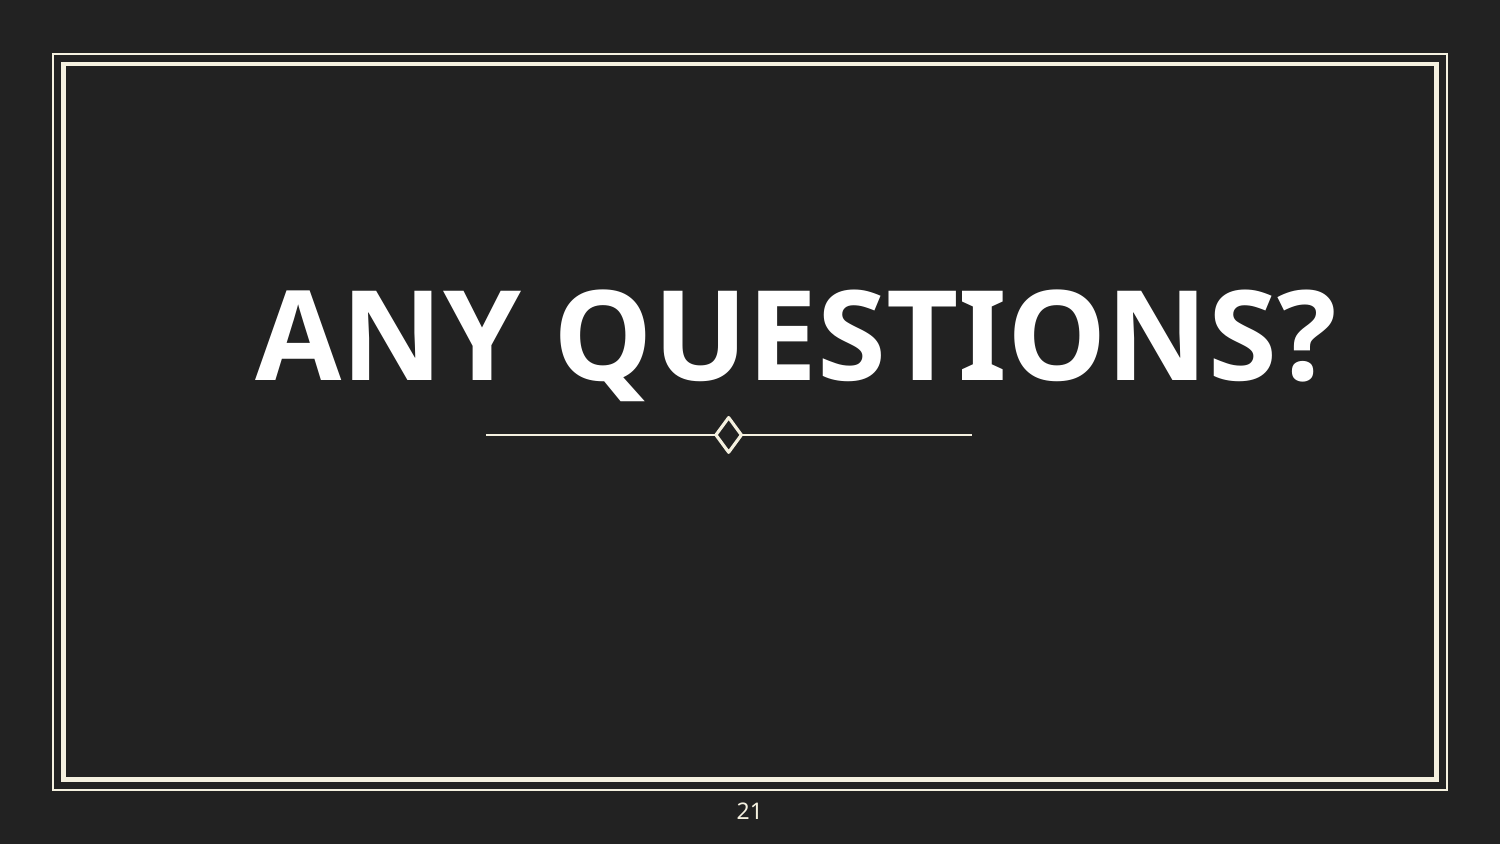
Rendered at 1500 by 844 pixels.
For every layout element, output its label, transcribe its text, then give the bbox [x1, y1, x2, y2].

slide_number ‹#› [705, 781, 795, 832]
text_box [485, 417, 972, 453]
subtitle ANY QUESTIONS? [209, 240, 1385, 418]
